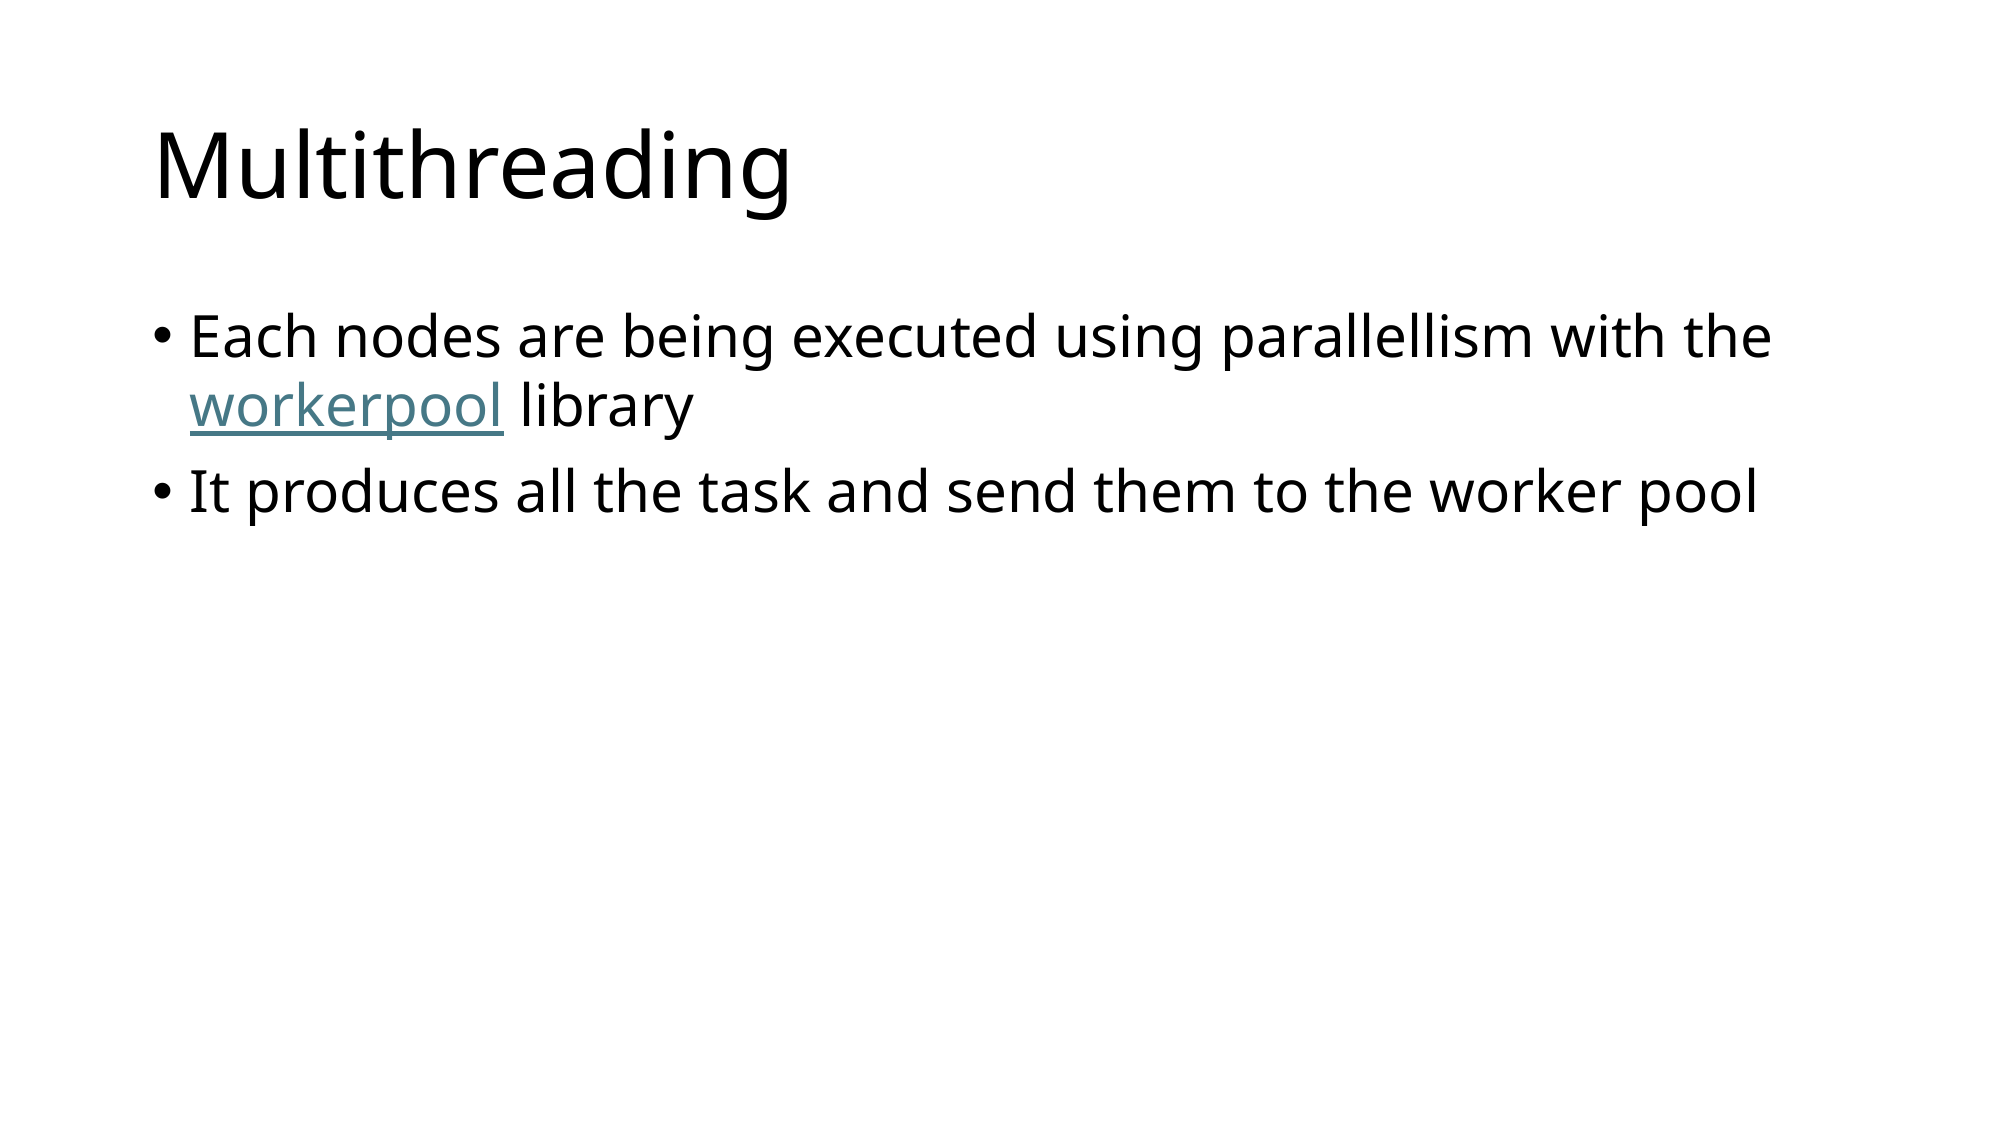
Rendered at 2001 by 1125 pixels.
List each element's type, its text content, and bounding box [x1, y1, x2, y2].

list Each nodes are being executed using parallellism with the workerpool library It produces all the task and send them to the worker pool [137, 299, 1863, 1014]
title Multithreading [137, 59, 1863, 278]
